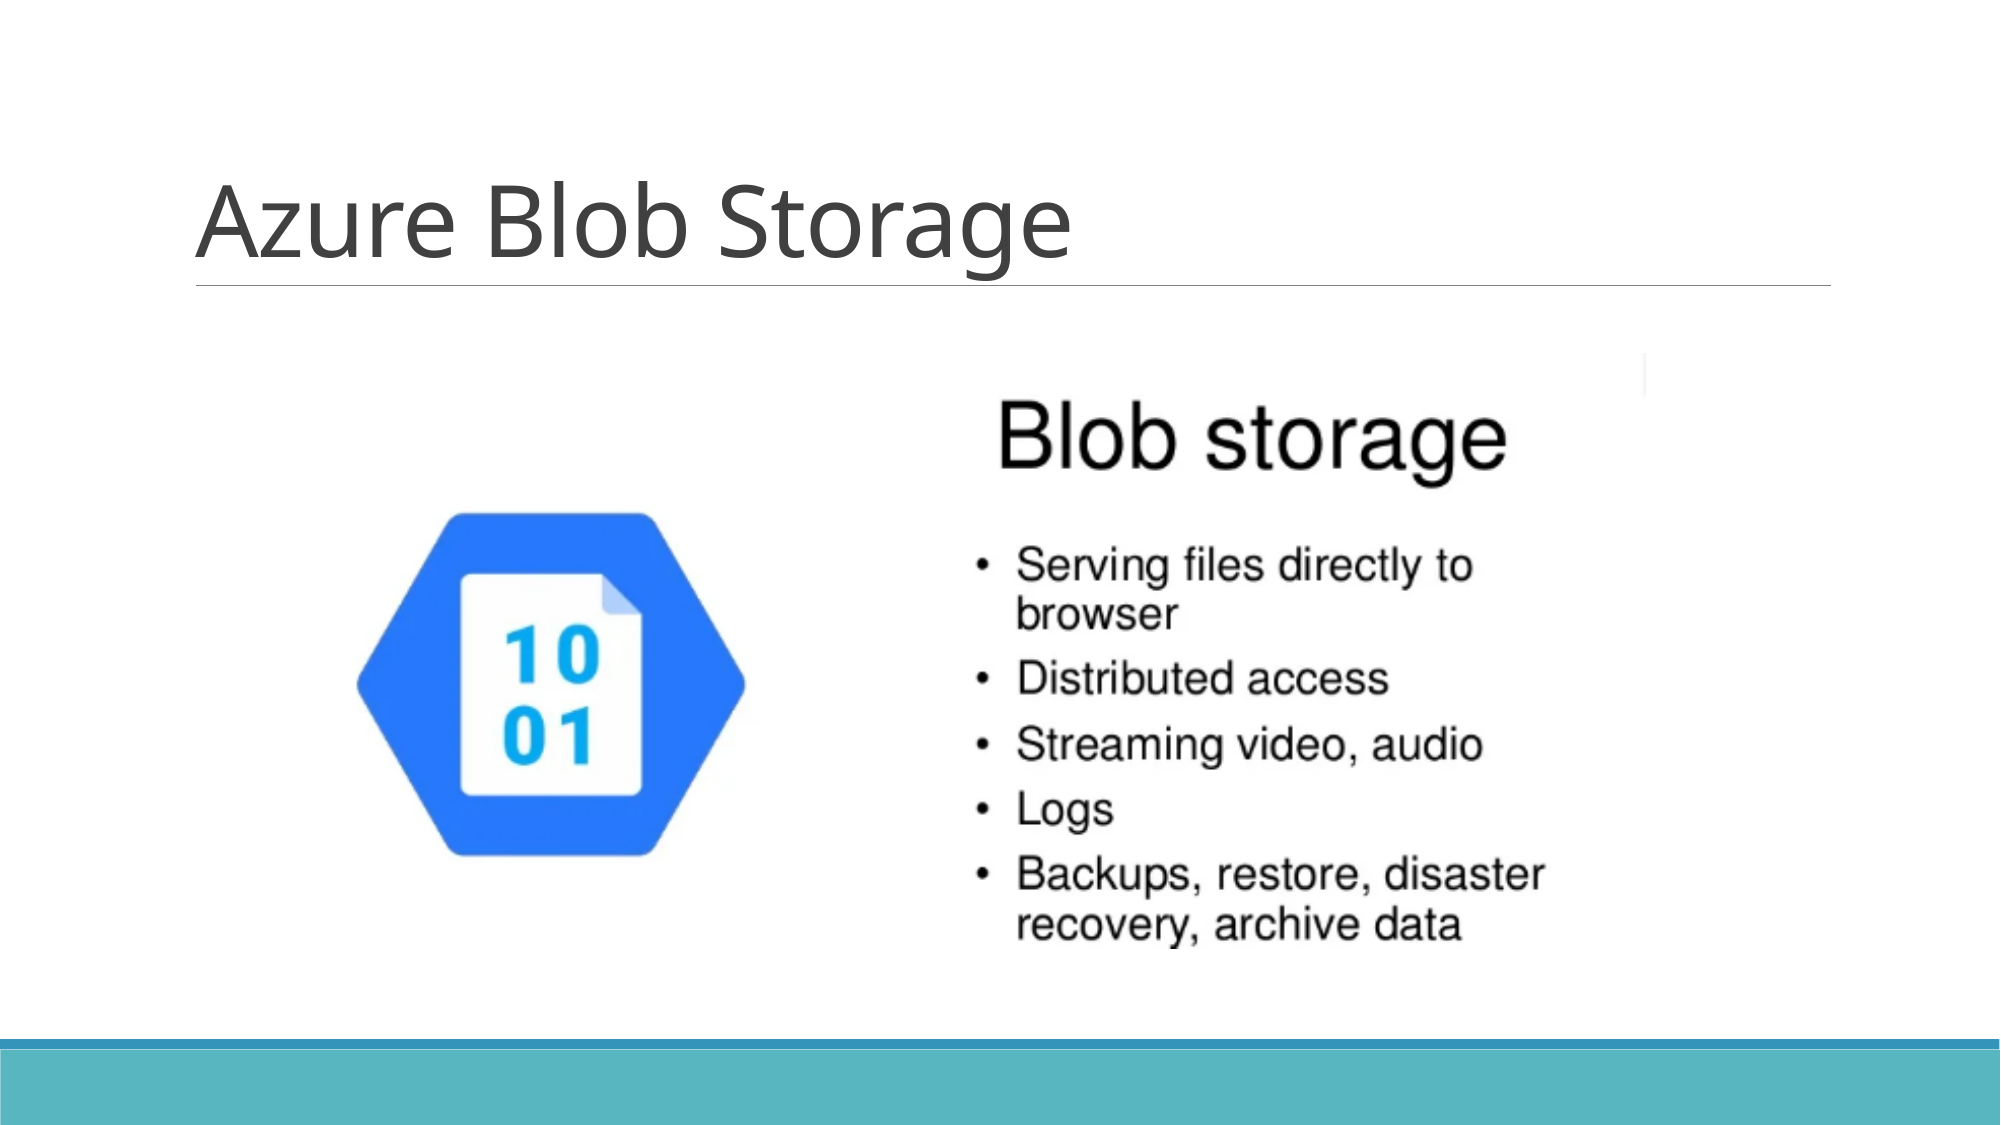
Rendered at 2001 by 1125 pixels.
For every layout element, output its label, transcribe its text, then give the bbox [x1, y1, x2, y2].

title Azure Blob Storage [180, 47, 1830, 285]
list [274, 353, 1647, 949]
